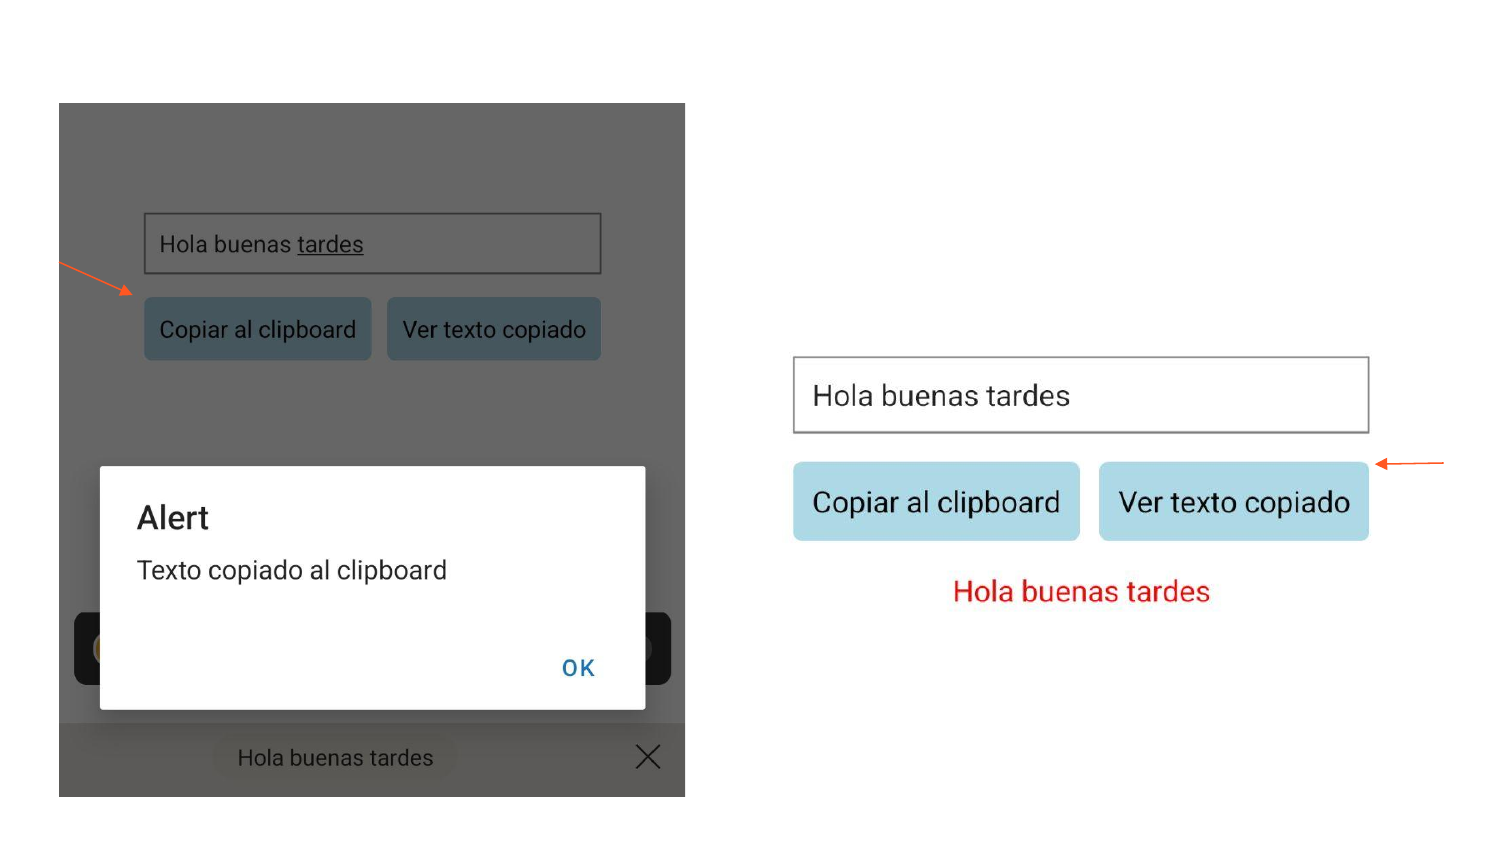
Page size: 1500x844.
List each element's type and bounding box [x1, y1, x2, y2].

picture [58, 103, 1476, 798]
text_box [58, 261, 133, 296]
